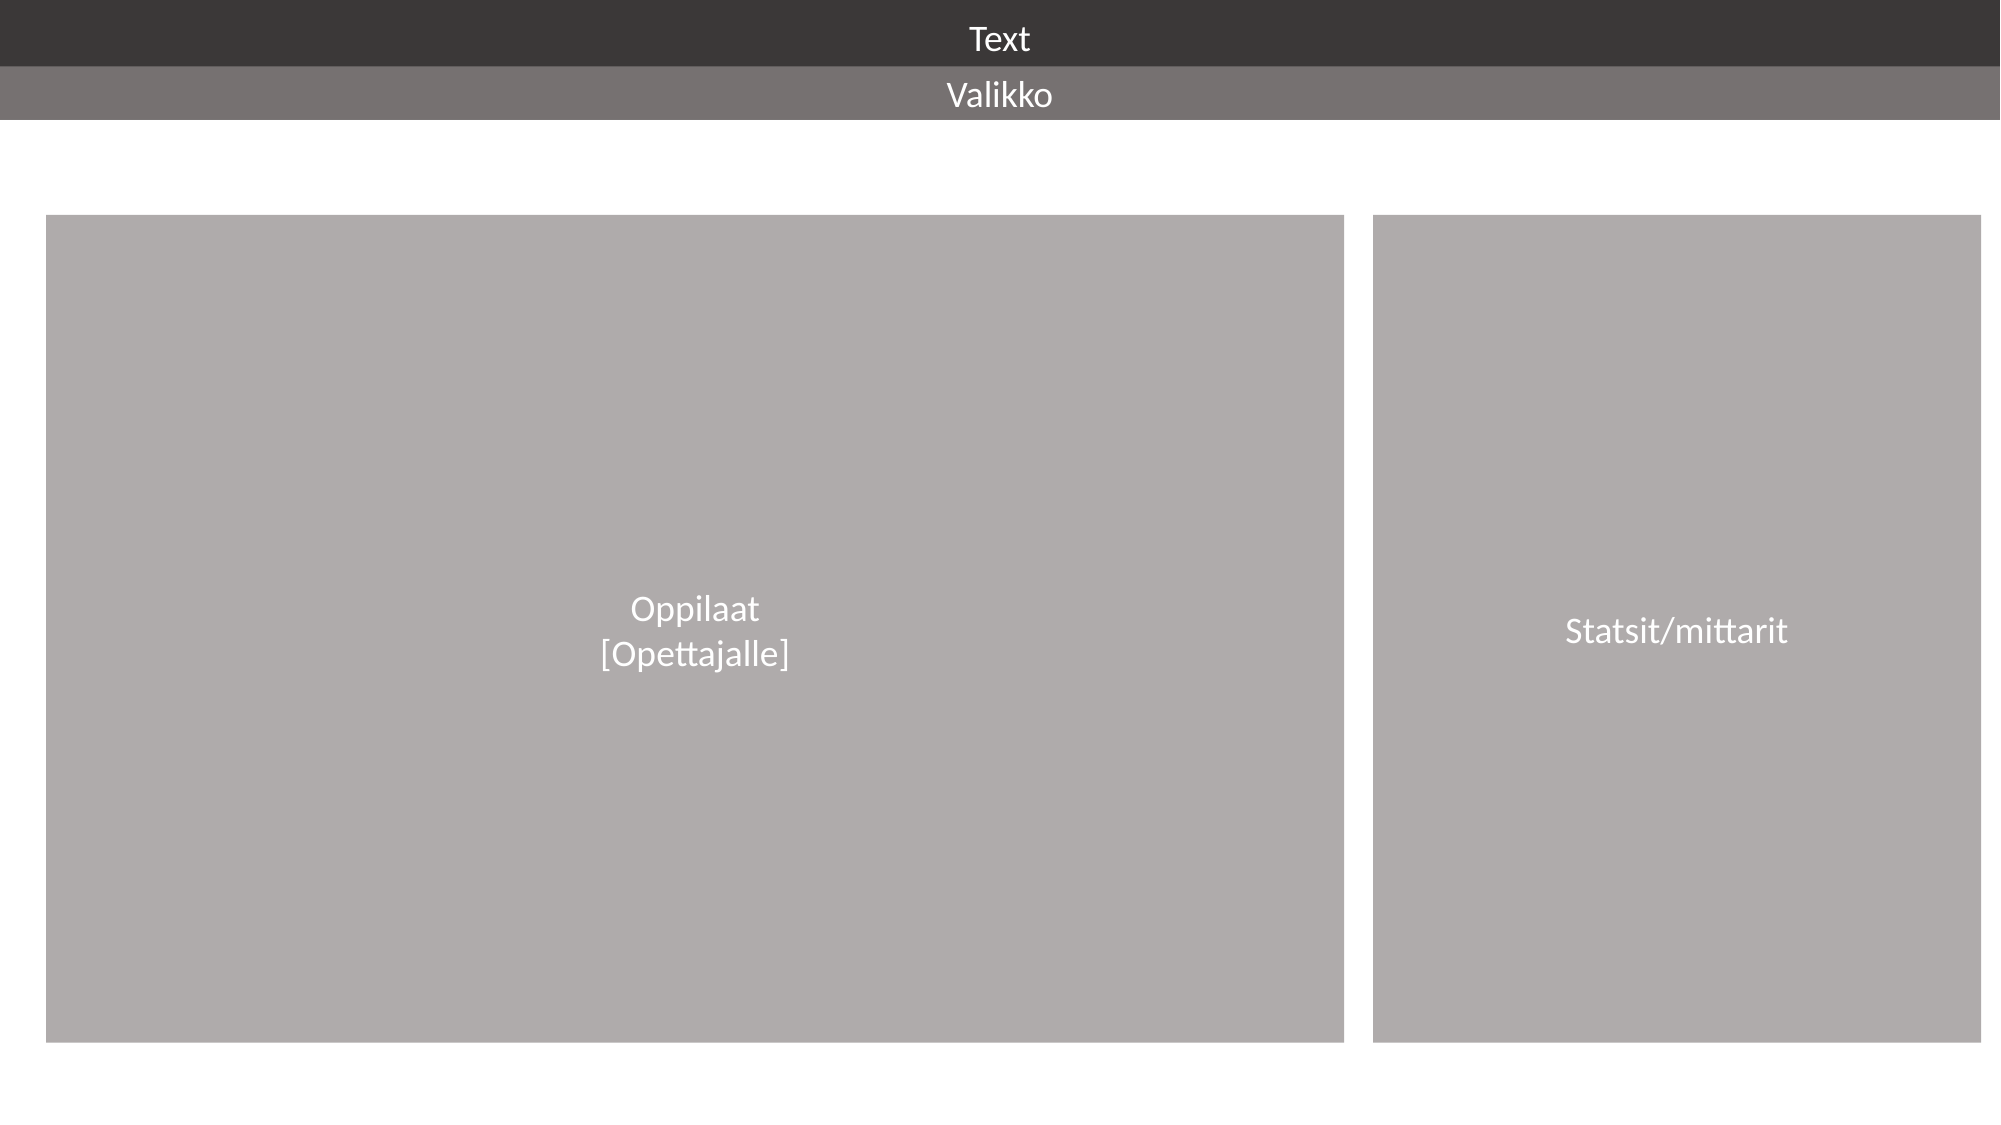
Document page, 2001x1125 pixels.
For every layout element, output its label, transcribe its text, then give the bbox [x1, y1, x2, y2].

text_box Statsit/mittarit [1371, 213, 1983, 1044]
text_box Valikko [0, 65, 2000, 121]
text_box Text [0, 0, 2000, 65]
text_box Oppilaat [Opettajalle] [45, 214, 1345, 1044]
